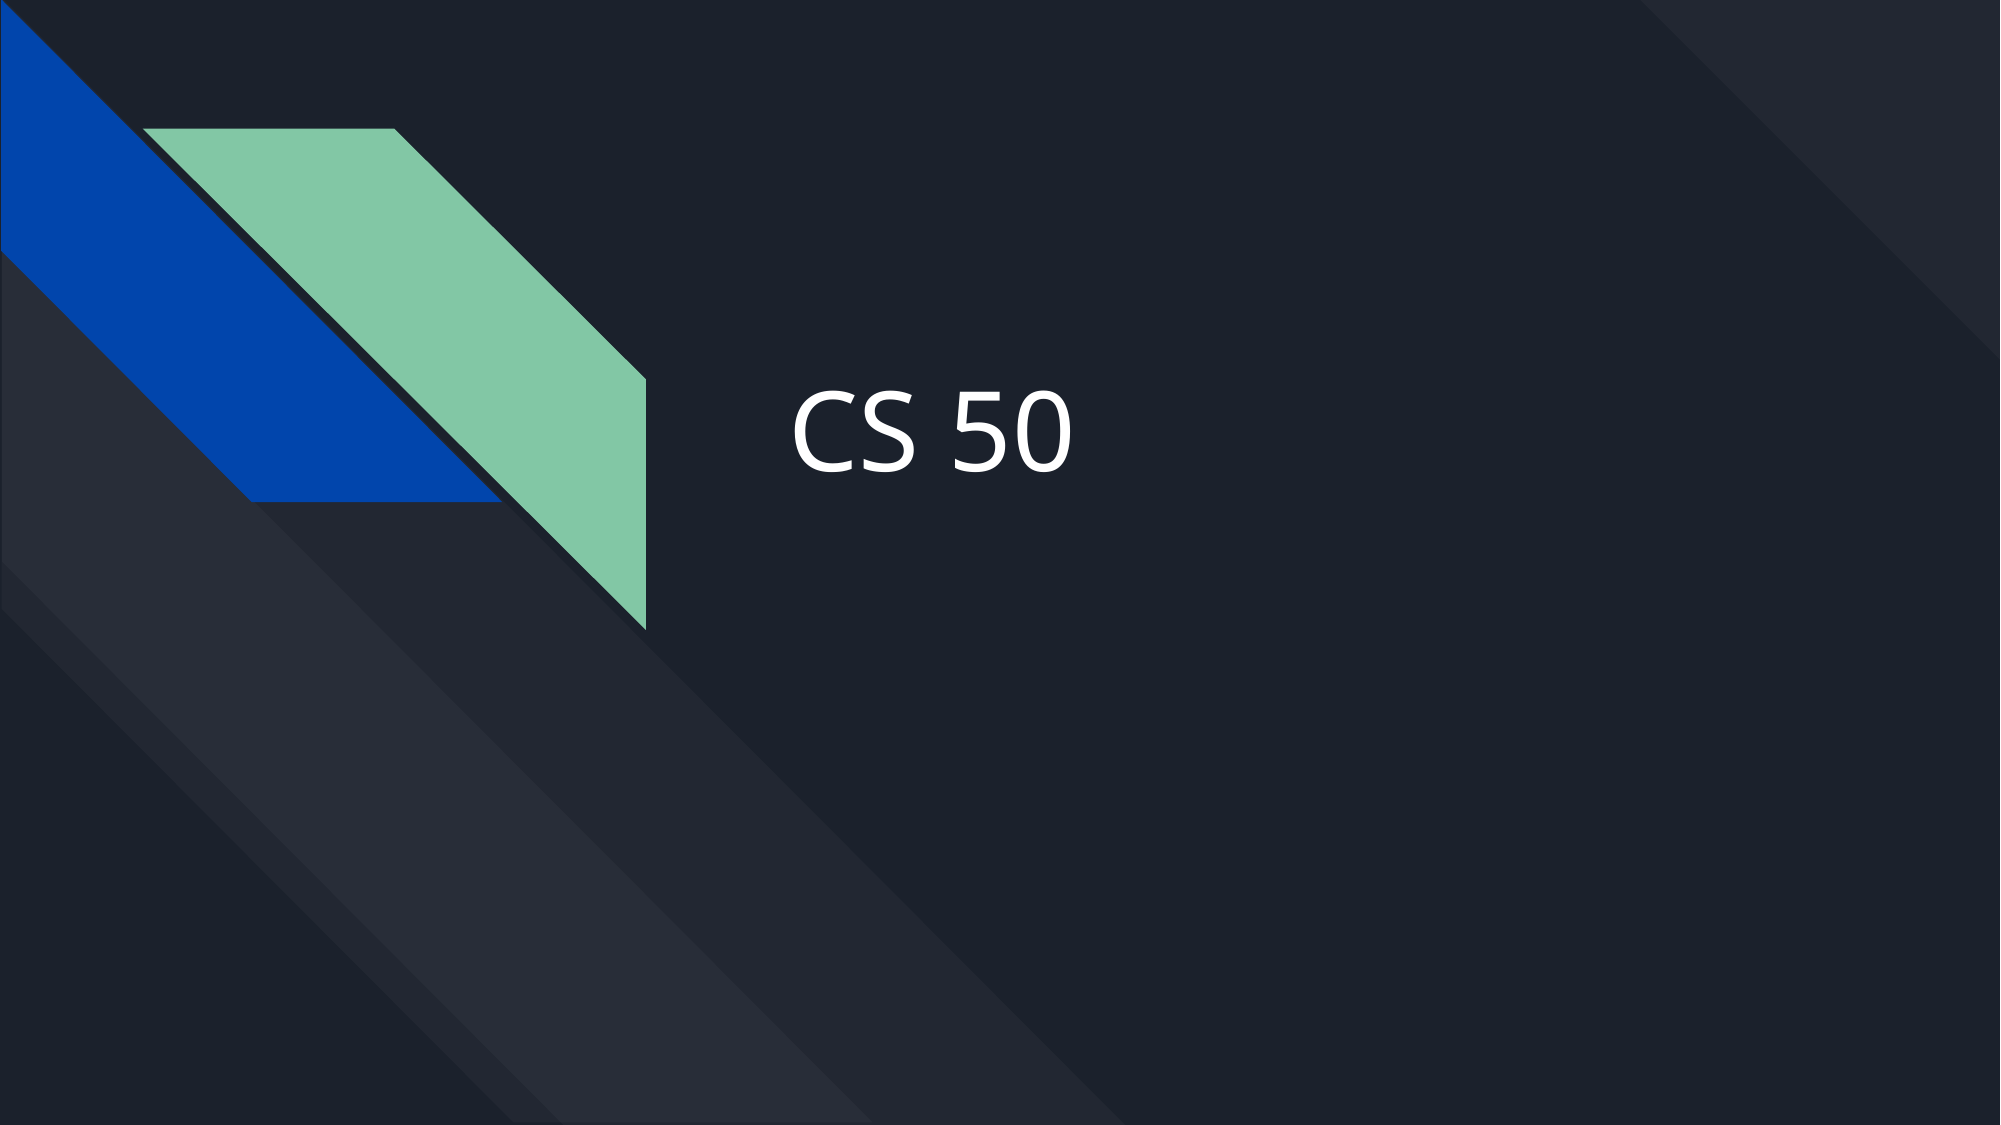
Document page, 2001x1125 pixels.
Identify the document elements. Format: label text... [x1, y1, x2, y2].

title CS 50 [773, 345, 1872, 691]
